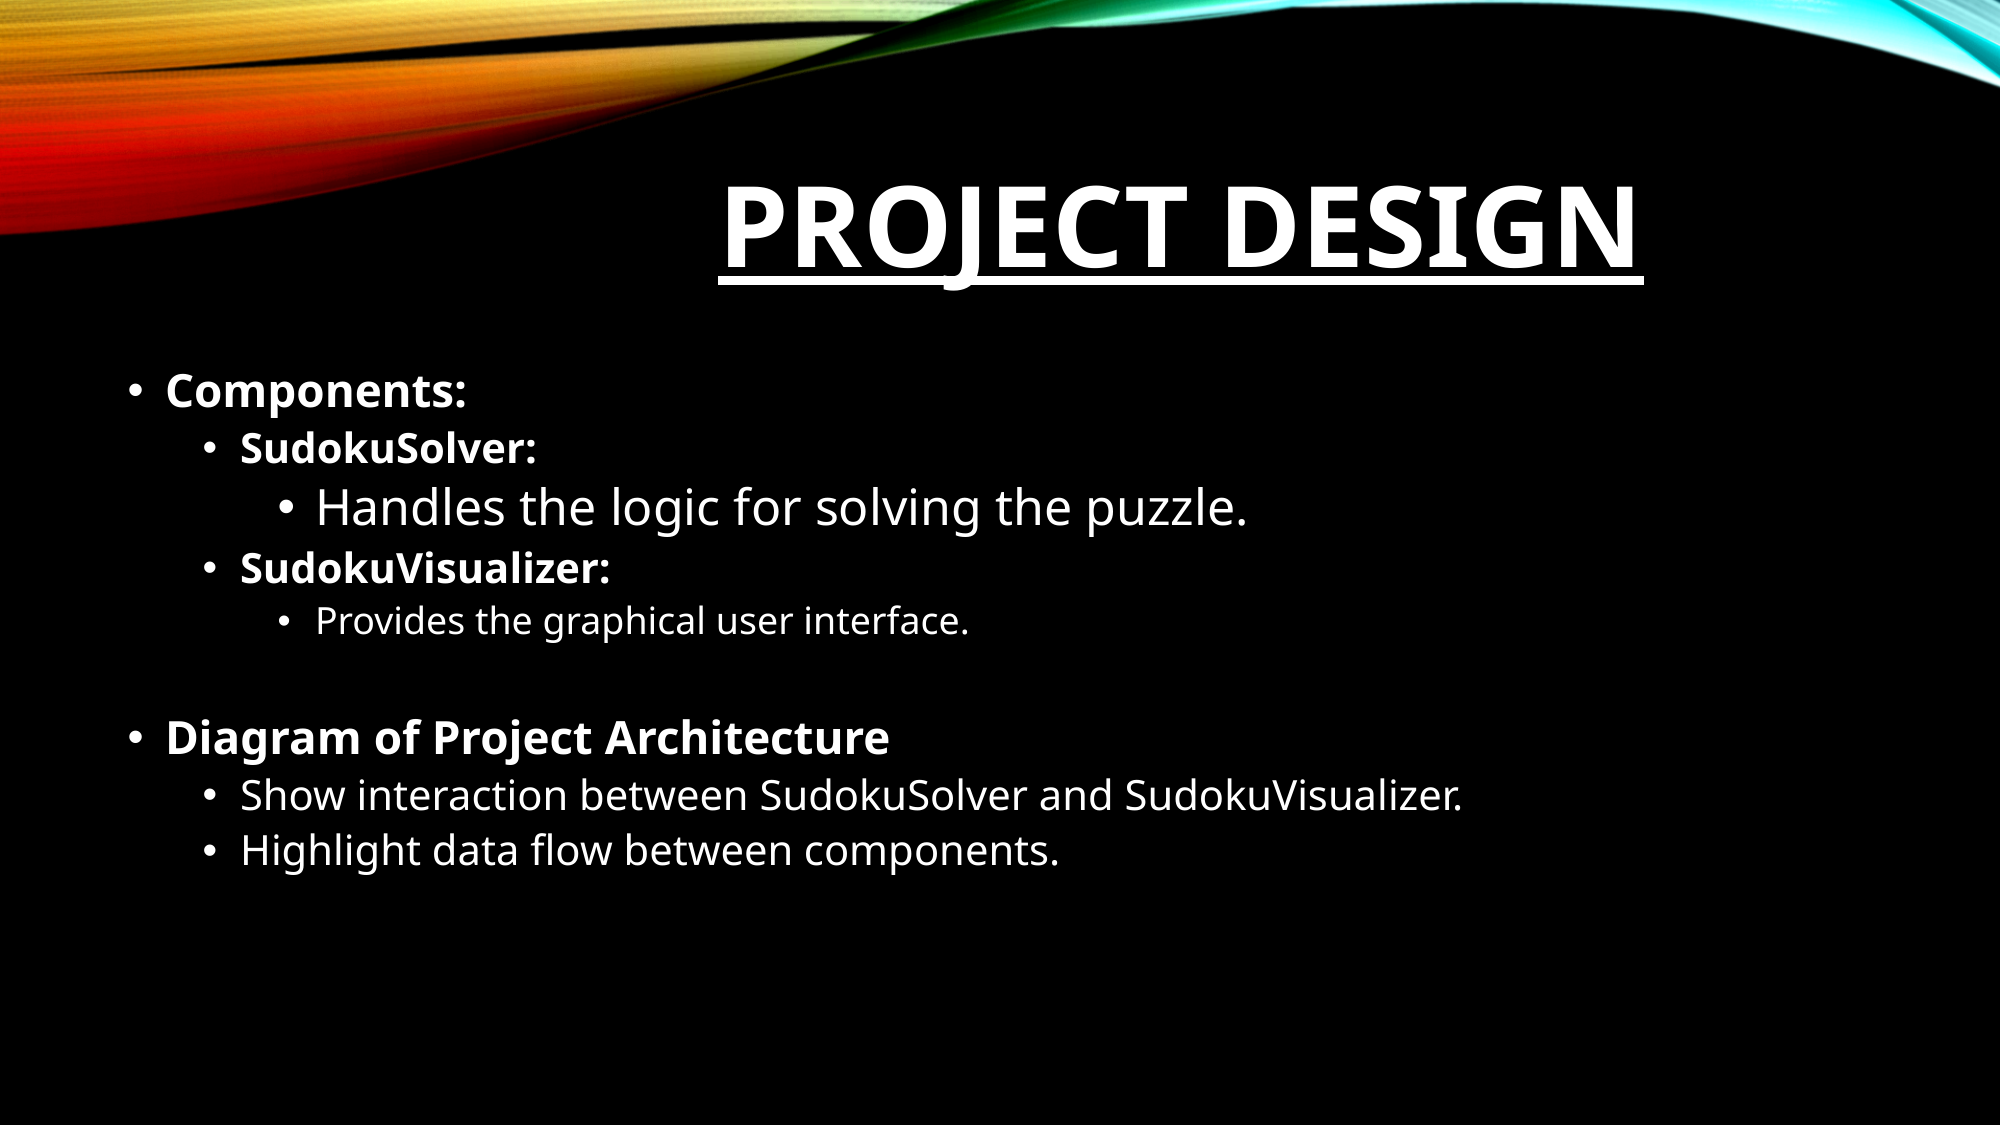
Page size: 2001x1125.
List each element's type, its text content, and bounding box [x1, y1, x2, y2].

title Project Design [474, 125, 1888, 338]
picture [0, 0, 2000, 237]
list Components: SudokuSolver: Handles the logic for solving the puzzle. SudokuVisualizer: Provides the graphical user interface. Diagram of Project Architecture Show interaction between SudokuSolver and SudokuVisualizer. Highlight data flow between components. [112, 360, 1888, 1021]
